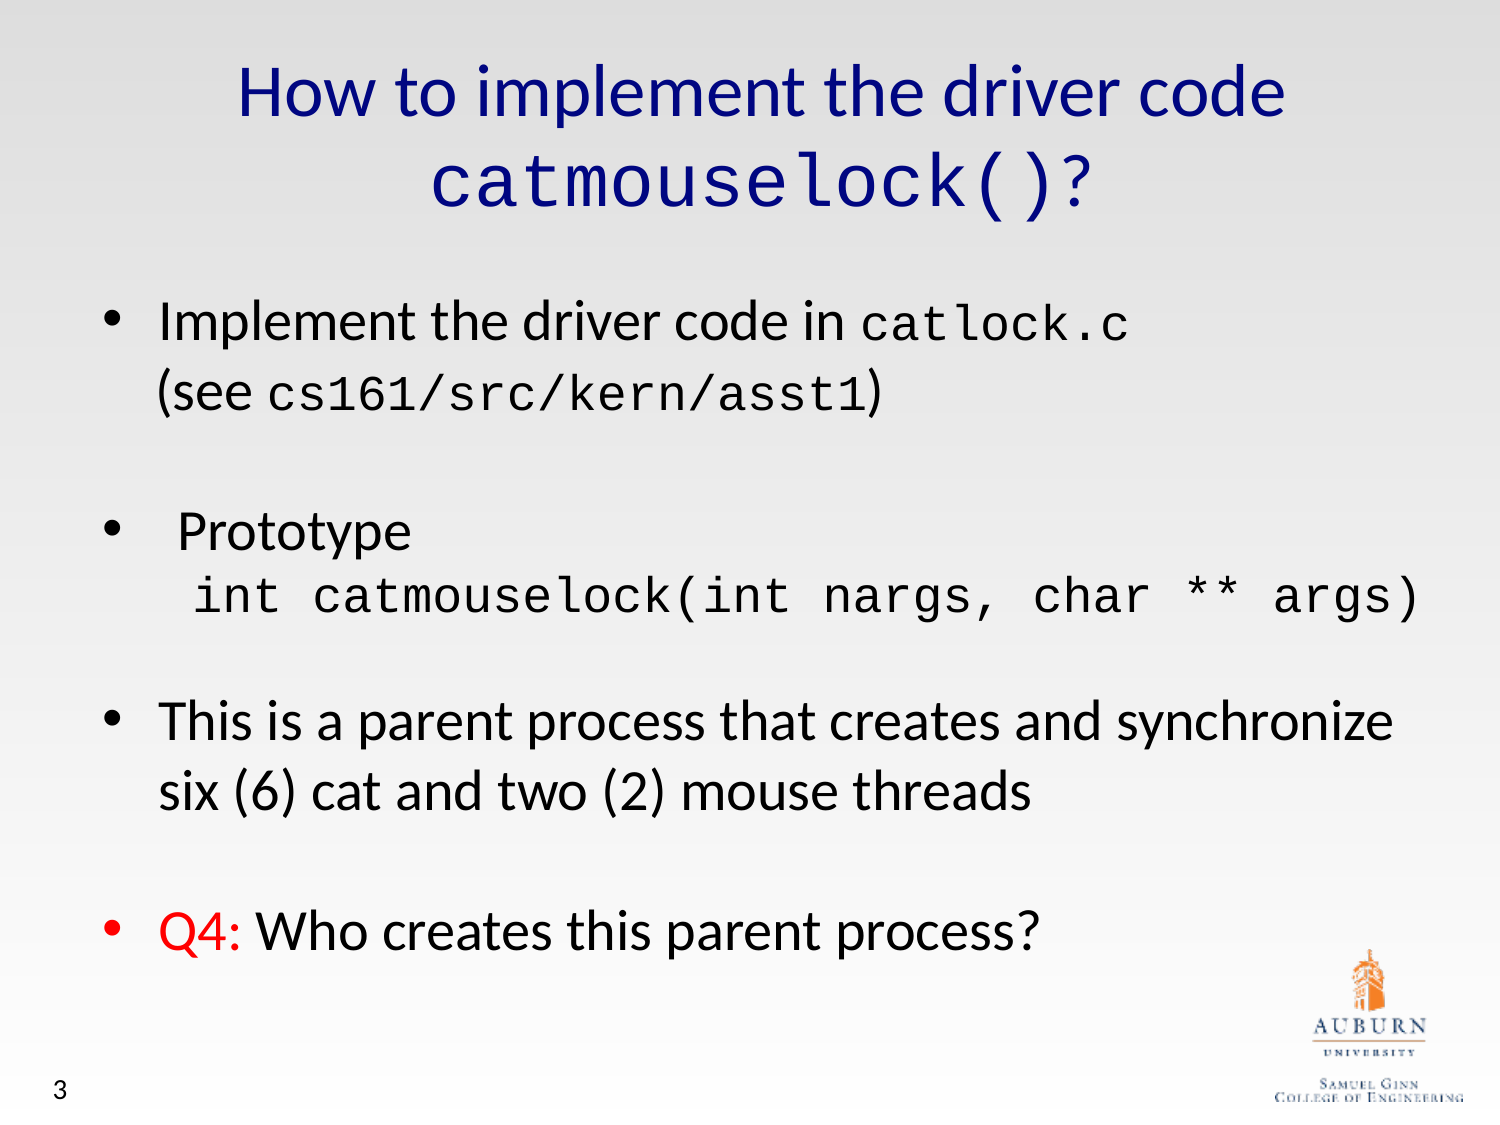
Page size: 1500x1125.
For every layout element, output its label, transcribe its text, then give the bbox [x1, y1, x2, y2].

picture [1275, 949, 1463, 1102]
slide_number 3 [37, 1062, 238, 1125]
title How to implement the driver code catmouselock()? [24, 12, 1500, 250]
text_box Implement the driver code in catlock.c (see cs161/src/kern/asst1) Prototype int catmouselock(int nargs, char ** args) This is a parent process that creates and synchronize six (6) cat and two (2) mouse threads Q4: Who creates this parent process? [87, 274, 1438, 970]
